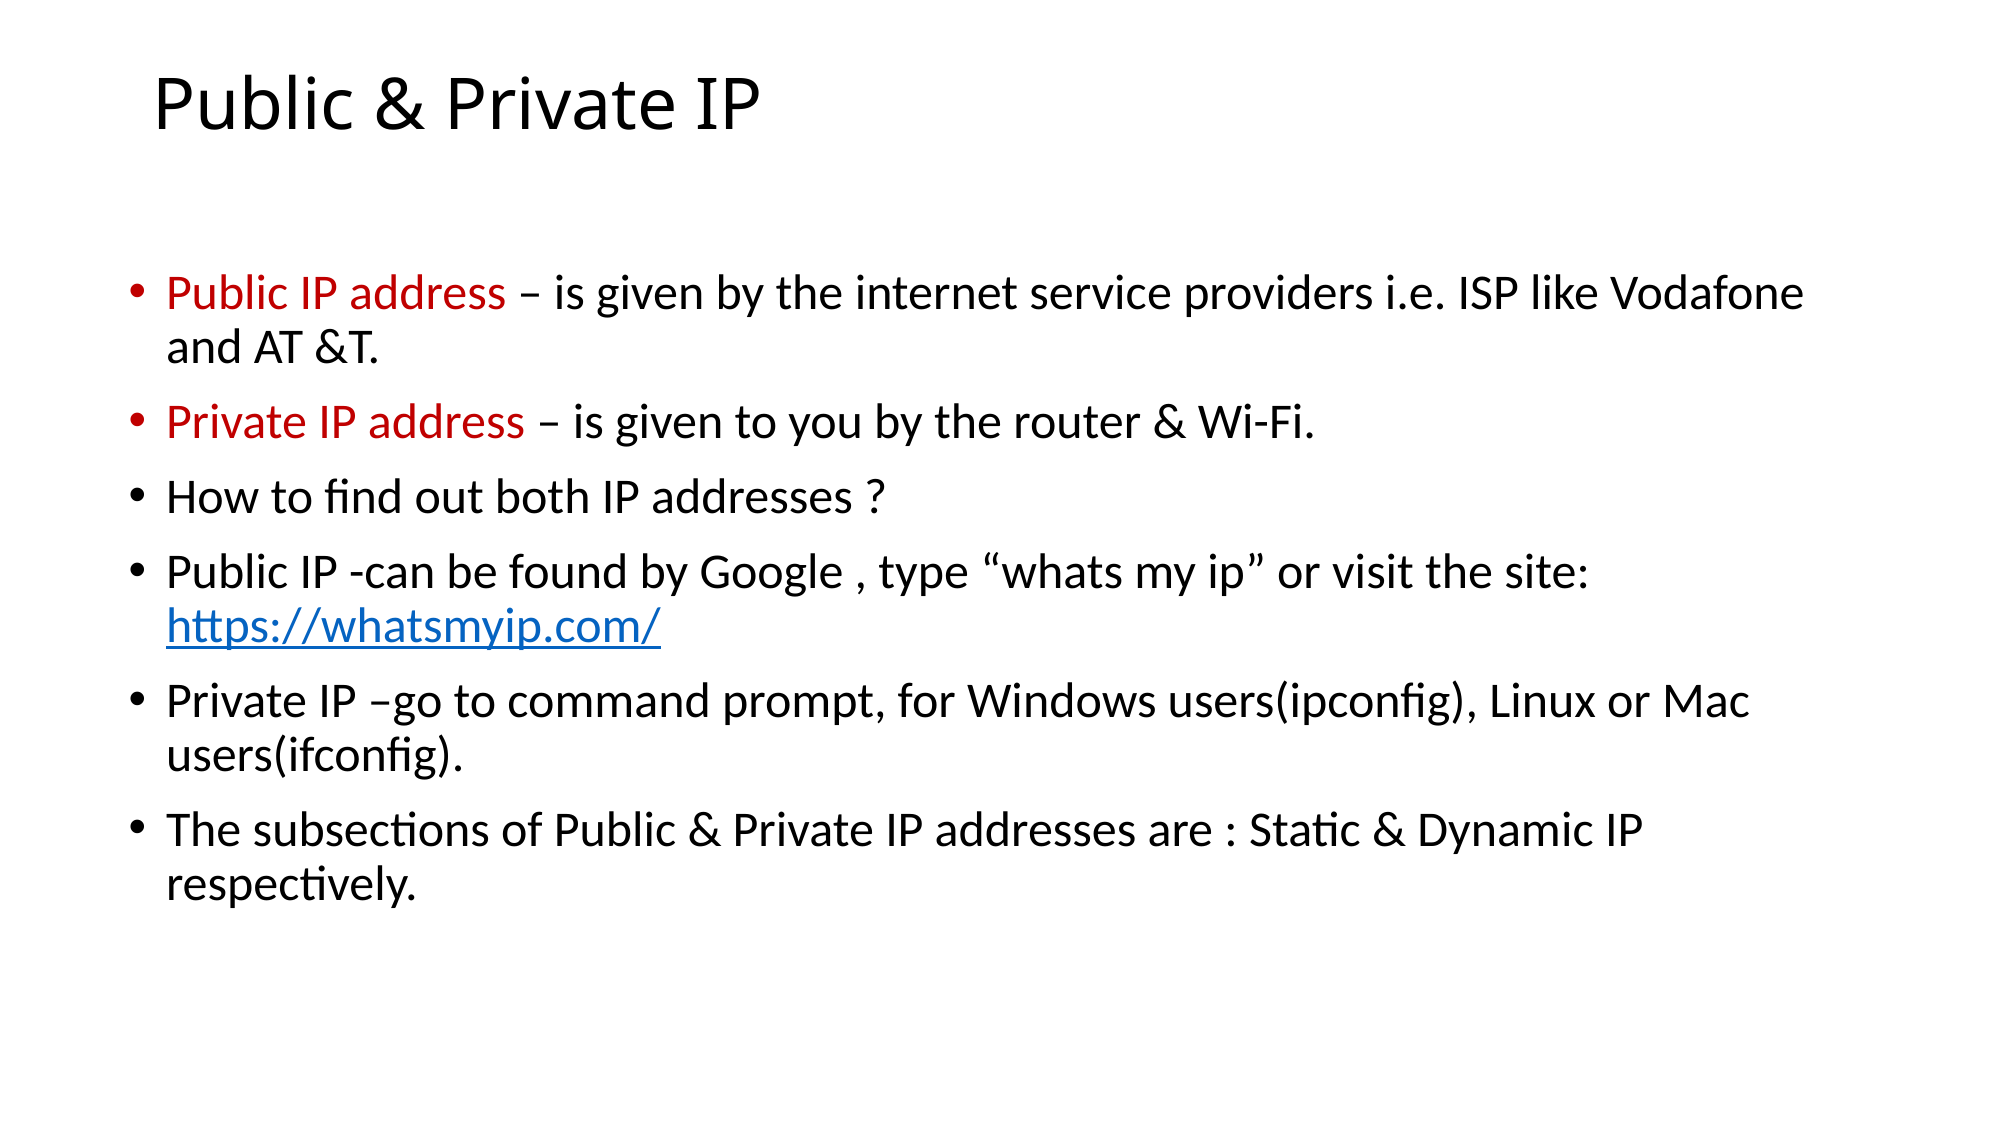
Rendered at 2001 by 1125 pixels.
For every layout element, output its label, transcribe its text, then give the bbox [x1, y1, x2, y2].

list Public IP address – is given by the internet service providers i.e. ISP like Vodafone and AT &T. Private IP address – is given to you by the router & Wi-Fi. How to find out both IP addresses ? Public IP -can be found by Google , type “whats my ip” or visit the site: https://whatsmyip.com/ Private IP –go to command prompt, for Windows users(ipconfig), Linux or Mac users(ifconfig). The subsections of Public & Private IP addresses are : Static & Dynamic IP respectively. [113, 259, 1863, 1092]
title Public & Private IP [137, 59, 1863, 153]
